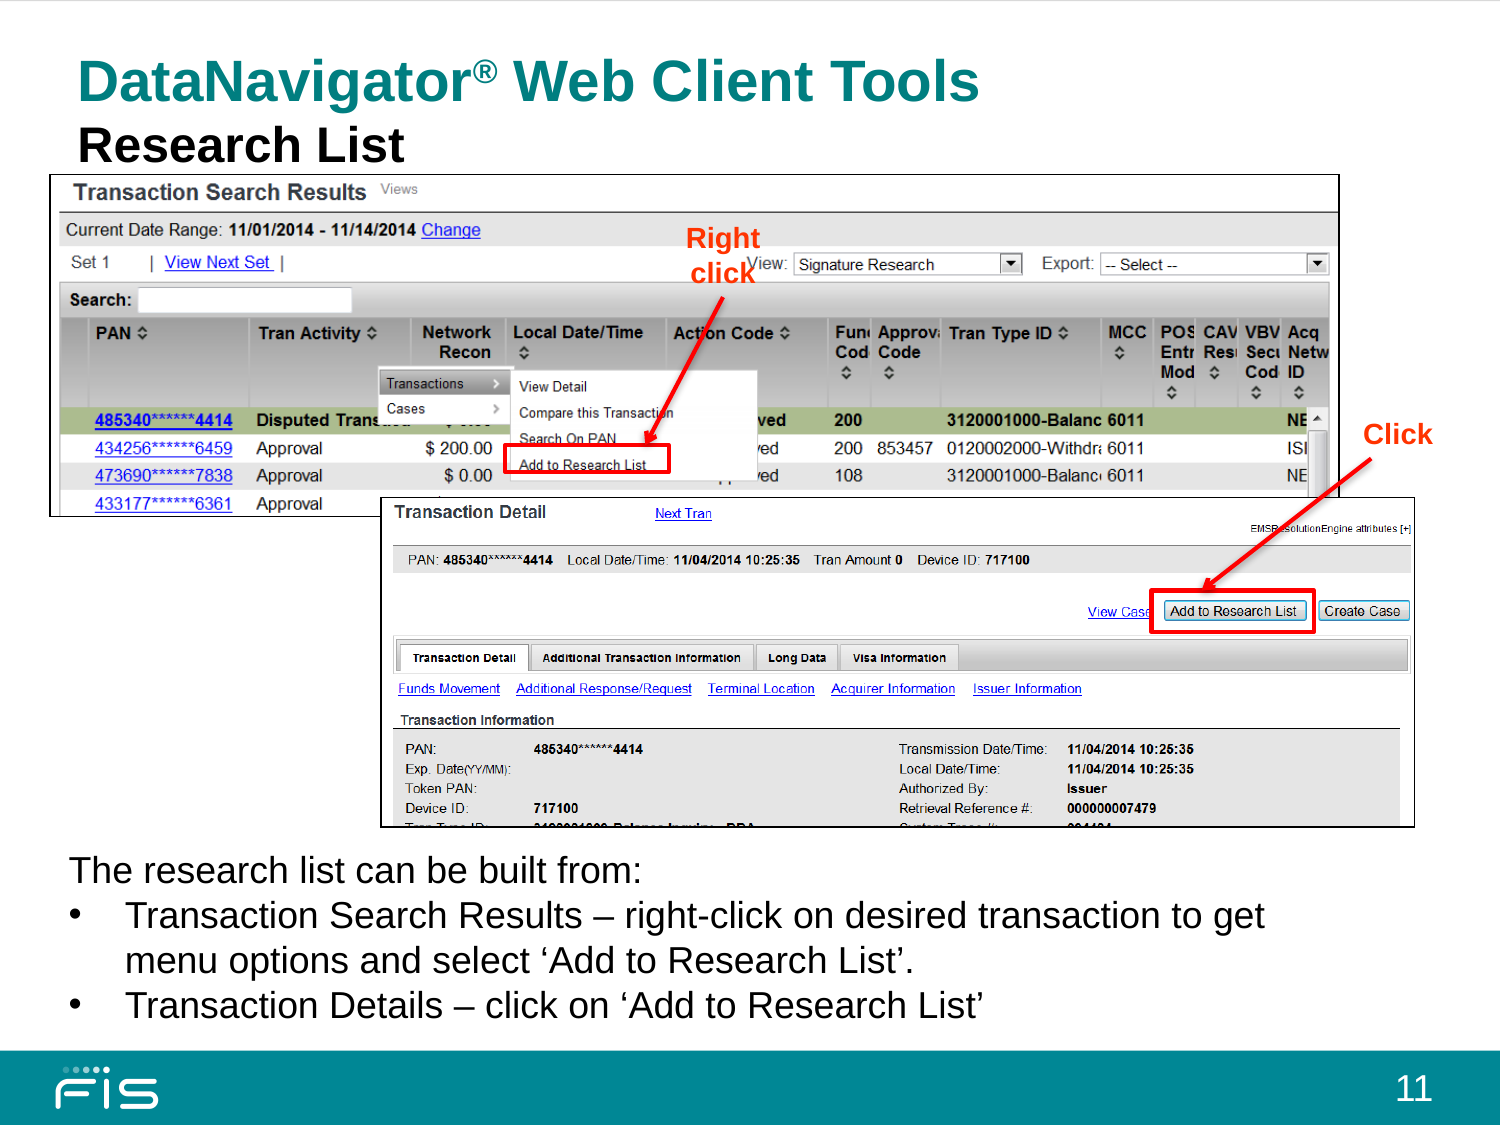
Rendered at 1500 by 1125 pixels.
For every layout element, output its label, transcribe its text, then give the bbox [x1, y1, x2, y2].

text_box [1201, 458, 1372, 591]
text_box 11 [1293, 1056, 1449, 1094]
picture [0, 0, 1500, 1125]
text_box The research list can be built from: Transaction Search Results – right-click on desired transaction to get menu options and select ‘Add to Research List’. Transaction Details – click on ‘Add to Research List’ [53, 838, 1372, 1034]
text_box Click [1348, 407, 1449, 458]
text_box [645, 298, 724, 446]
title DataNavigator® Web Client Tools Research List [62, 38, 1426, 177]
